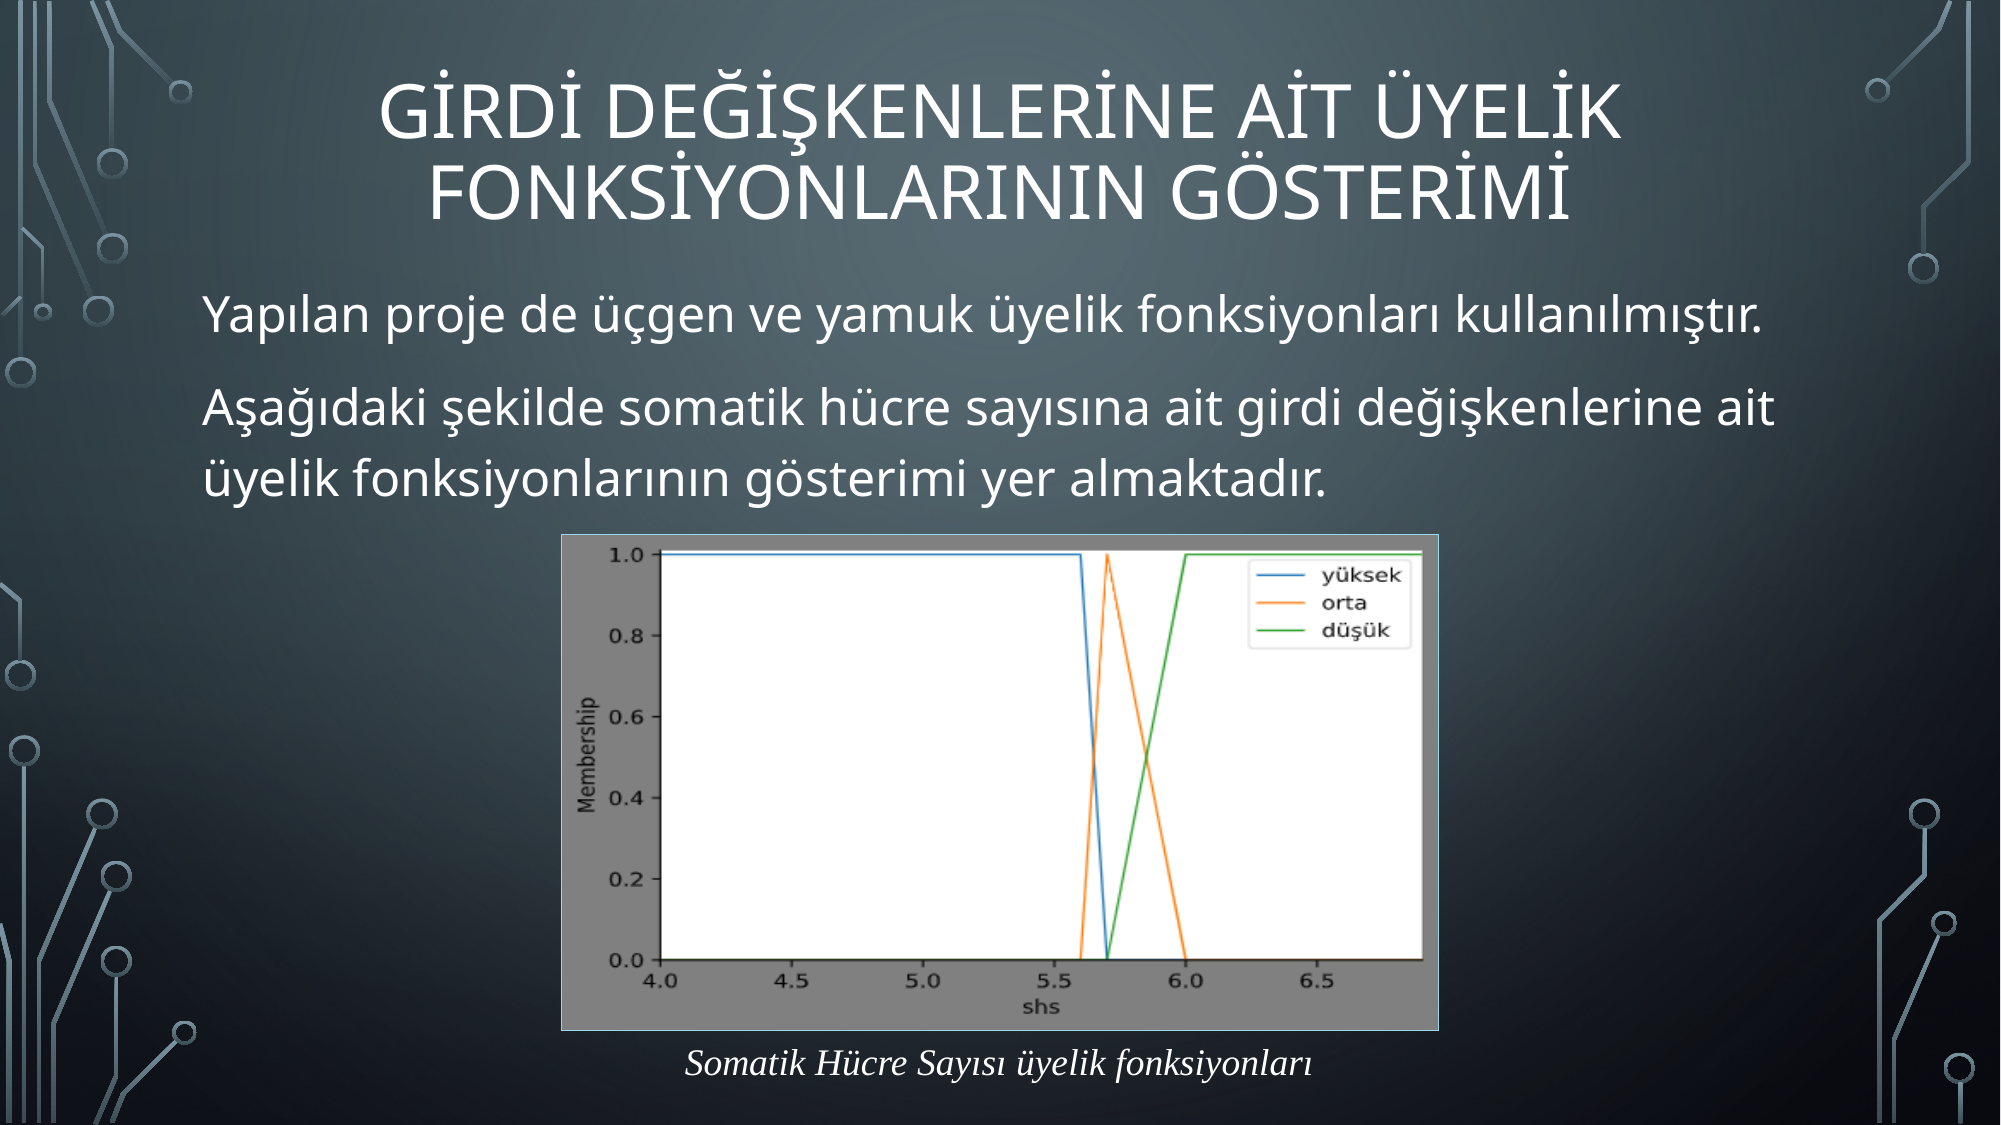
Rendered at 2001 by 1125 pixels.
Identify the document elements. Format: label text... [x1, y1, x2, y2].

text_box Somatik Hücre Sayısı üyelik fonksiyonları [669, 1031, 1330, 1091]
title girdi değişkenlerine ait üyelik fonksiyonlarının gösterimi [187, 33, 1813, 277]
picture [561, 534, 1439, 1031]
list Yapılan proje de üçgen ve yamuk üyelik fonksiyonları kullanılmıştır. Aşağıdaki şekilde somatik hücre sayısına ait girdi değişkenlerine ait üyelik fonksiyonlarının gösterimi yer almaktadır. [187, 277, 1813, 550]
